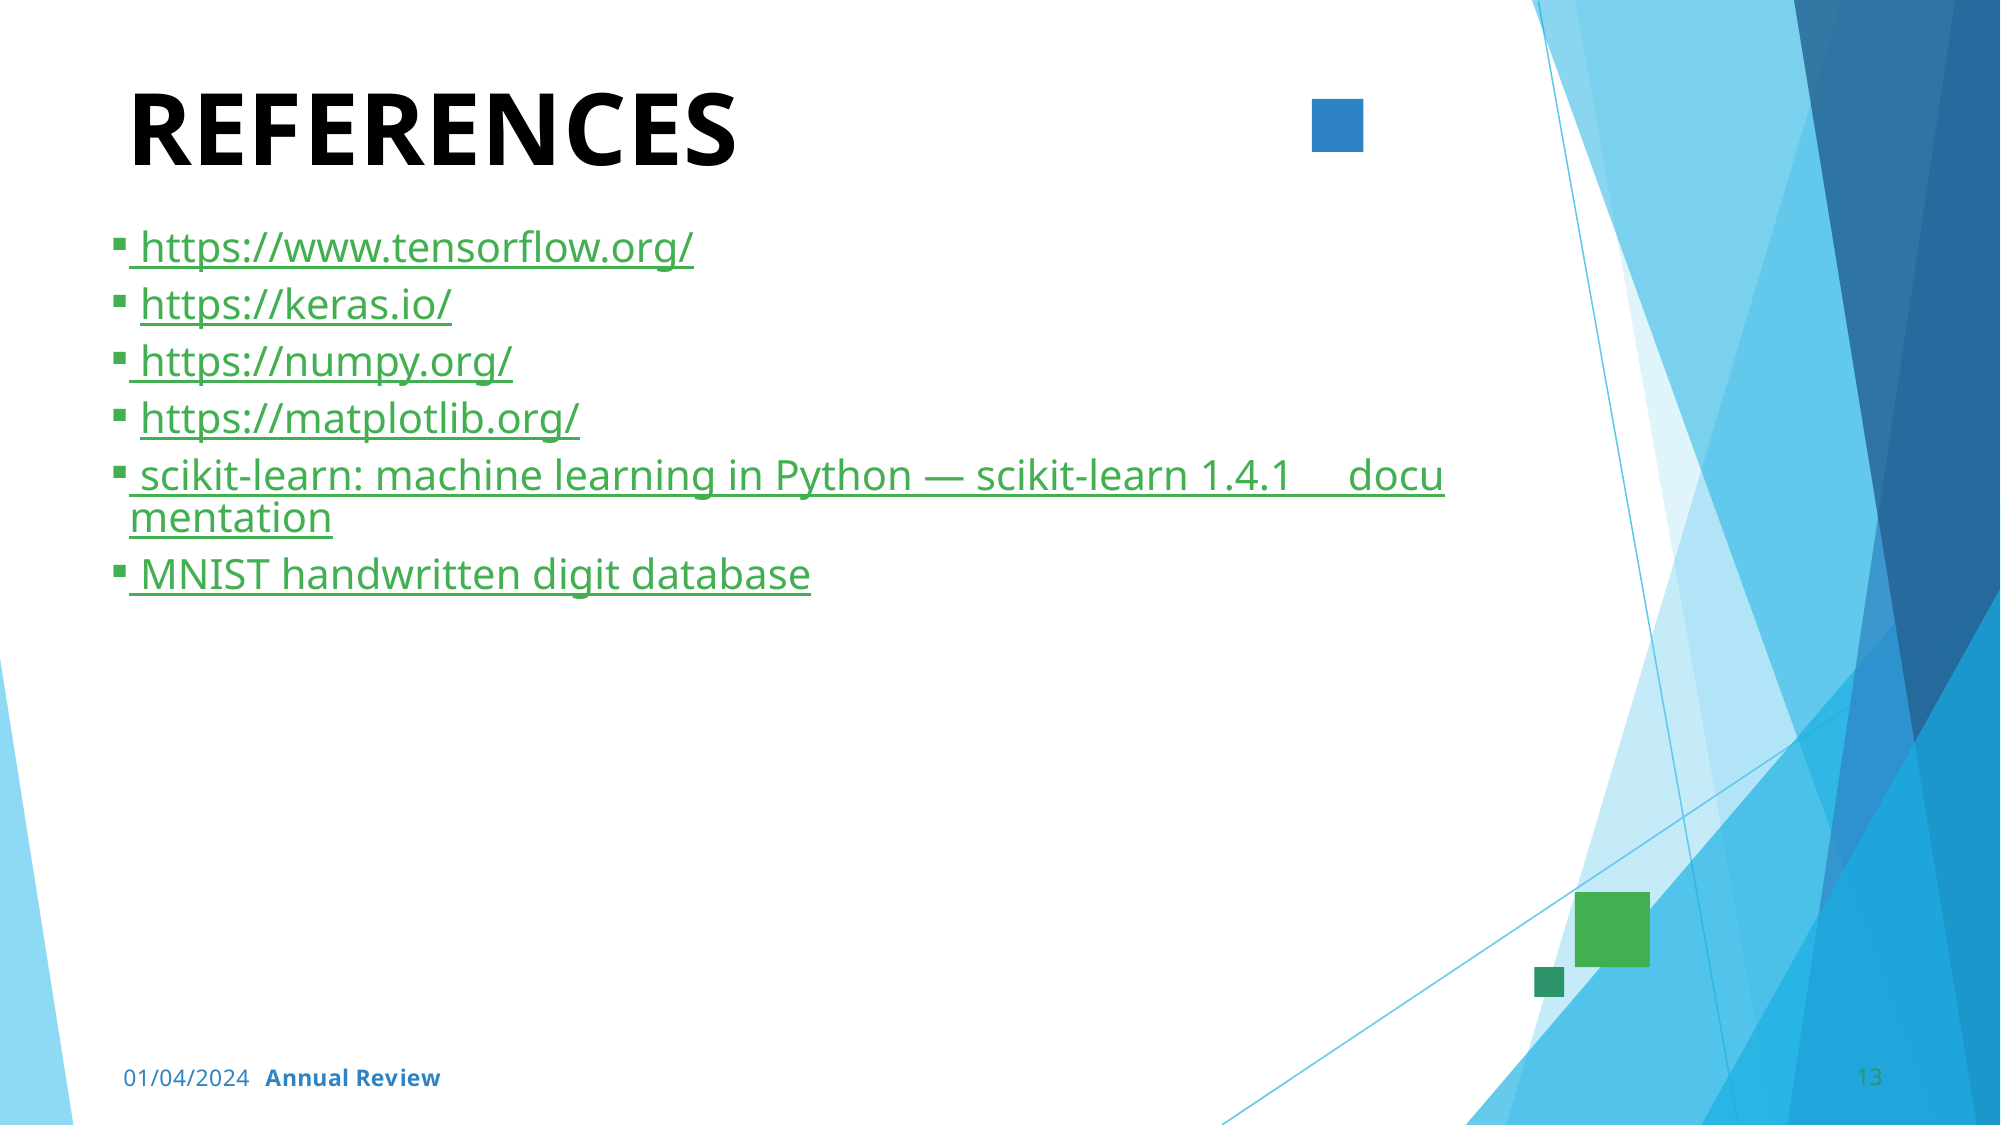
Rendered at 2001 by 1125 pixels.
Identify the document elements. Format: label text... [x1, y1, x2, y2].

text_box [1574, 892, 1650, 968]
text_box 13 [1849, 1061, 1888, 1095]
text_box [1534, 967, 1565, 997]
text_box 01/04/2024 Annual Review [123, 1063, 463, 1091]
title REFERENCES [123, 63, 775, 213]
text_box [1311, 98, 1364, 152]
text_box https://www.tensorflow.org/ https://keras.io/ https://numpy.org/ https://matplotlib.org/ scikit-learn: machine learning in Python — scikit-learn 1.4.1 documentation MNIST handwritten digit database [95, 213, 1475, 981]
